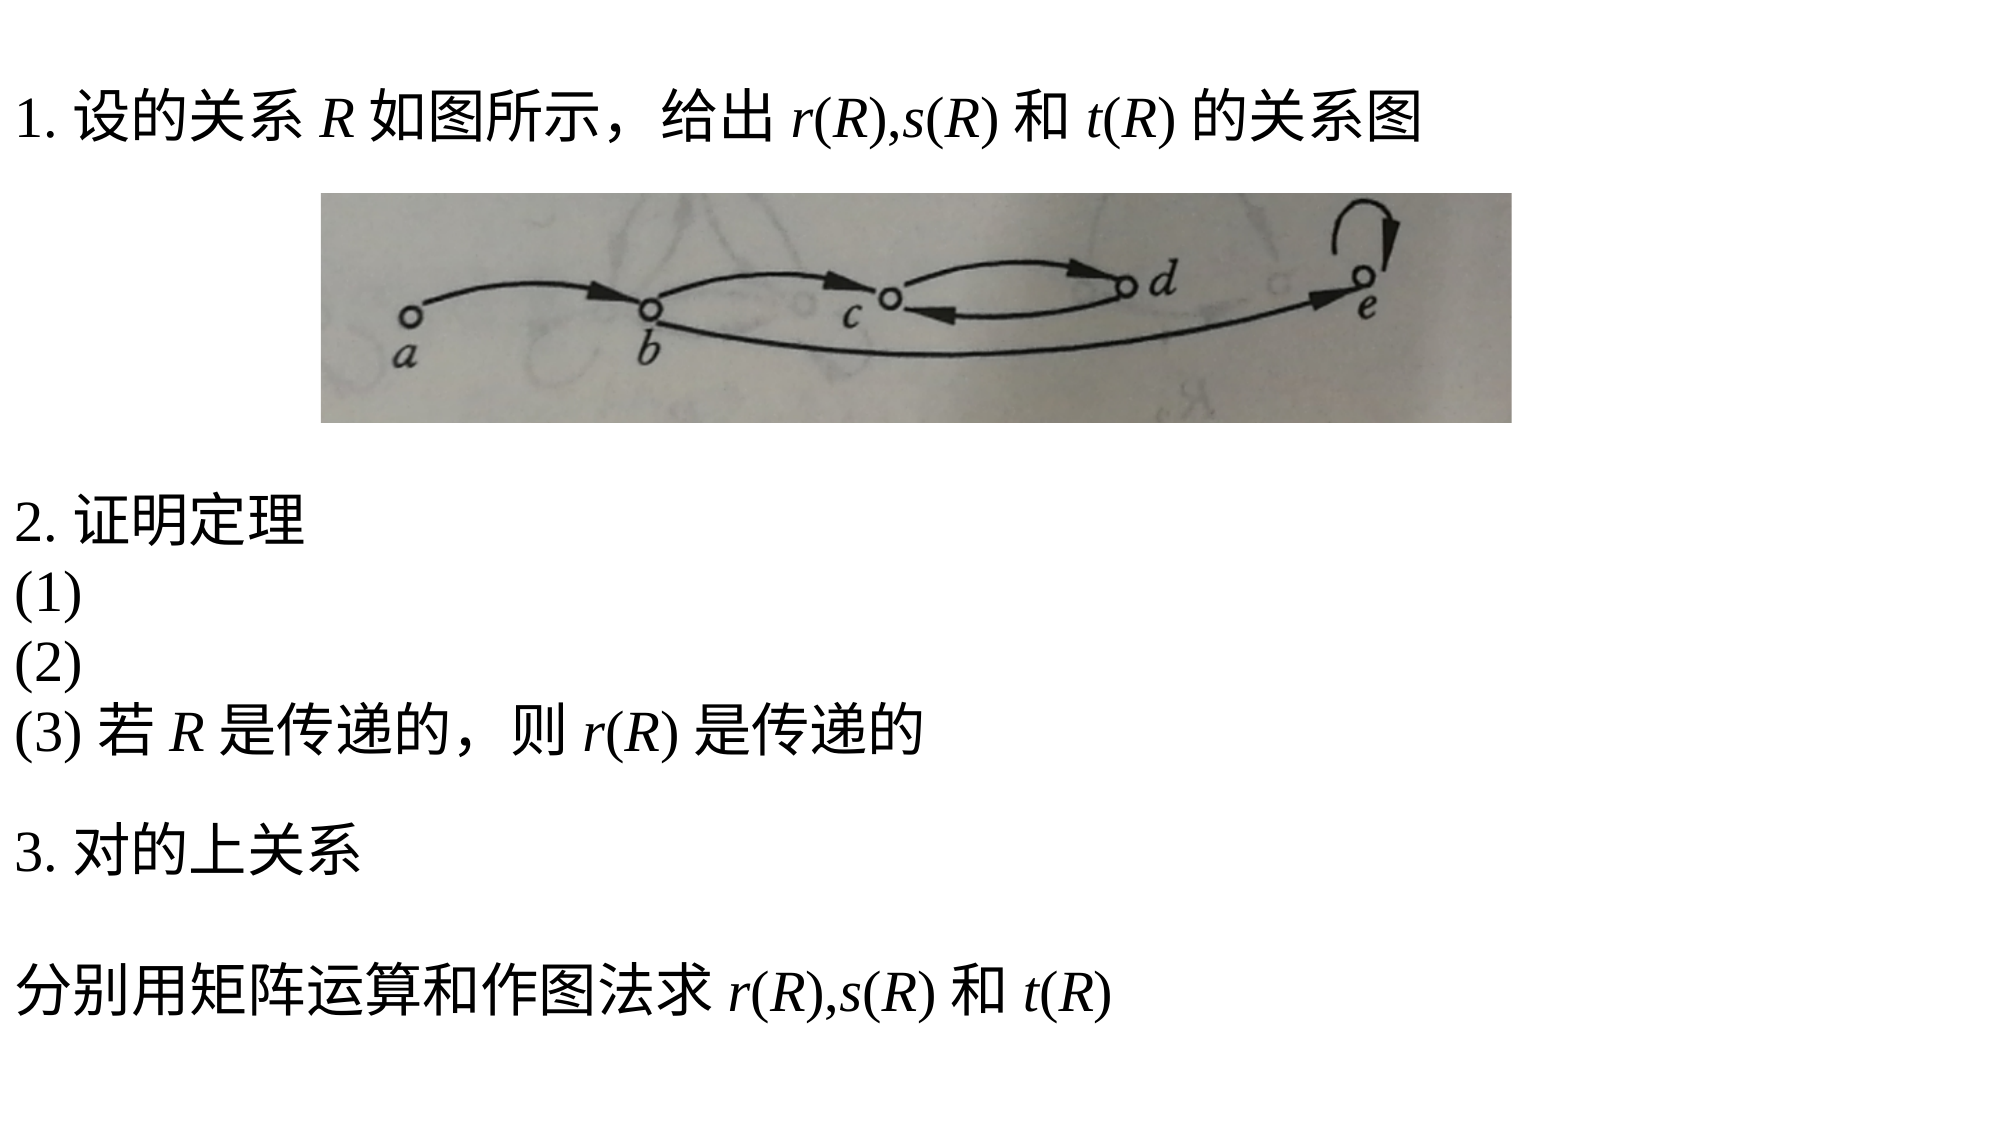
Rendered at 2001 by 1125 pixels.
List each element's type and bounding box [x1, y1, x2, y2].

picture [320, 0, 1512, 904]
